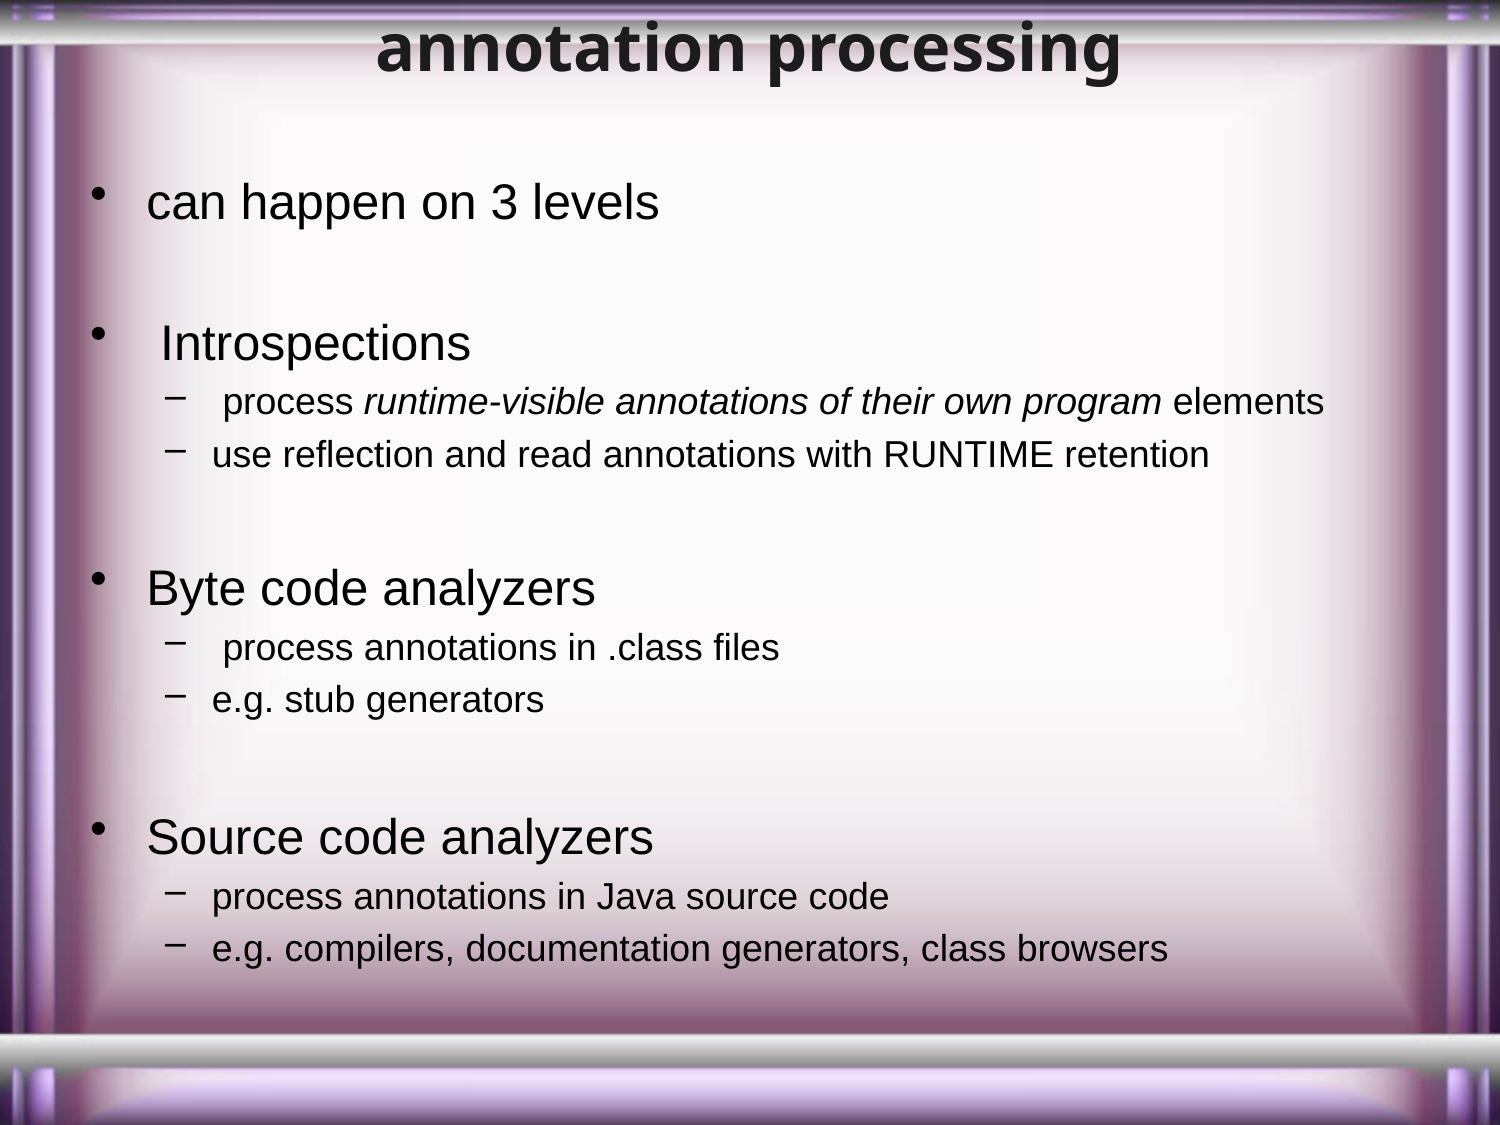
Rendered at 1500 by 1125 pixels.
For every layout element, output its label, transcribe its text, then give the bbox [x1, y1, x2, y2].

title annotation processing [75, 45, 1425, 125]
list can happen on 3 levels Introspections process runtime-visible annotations of their own program elements use reflection and read annotations with RUNTIME retention Byte code analyzers process annotations in .class files e.g. stub generators Source code analyzers process annotations in Java source code e.g. compilers, documentation generators, class browsers [75, 162, 1425, 1005]
picture [0, 0, 1500, 1125]
